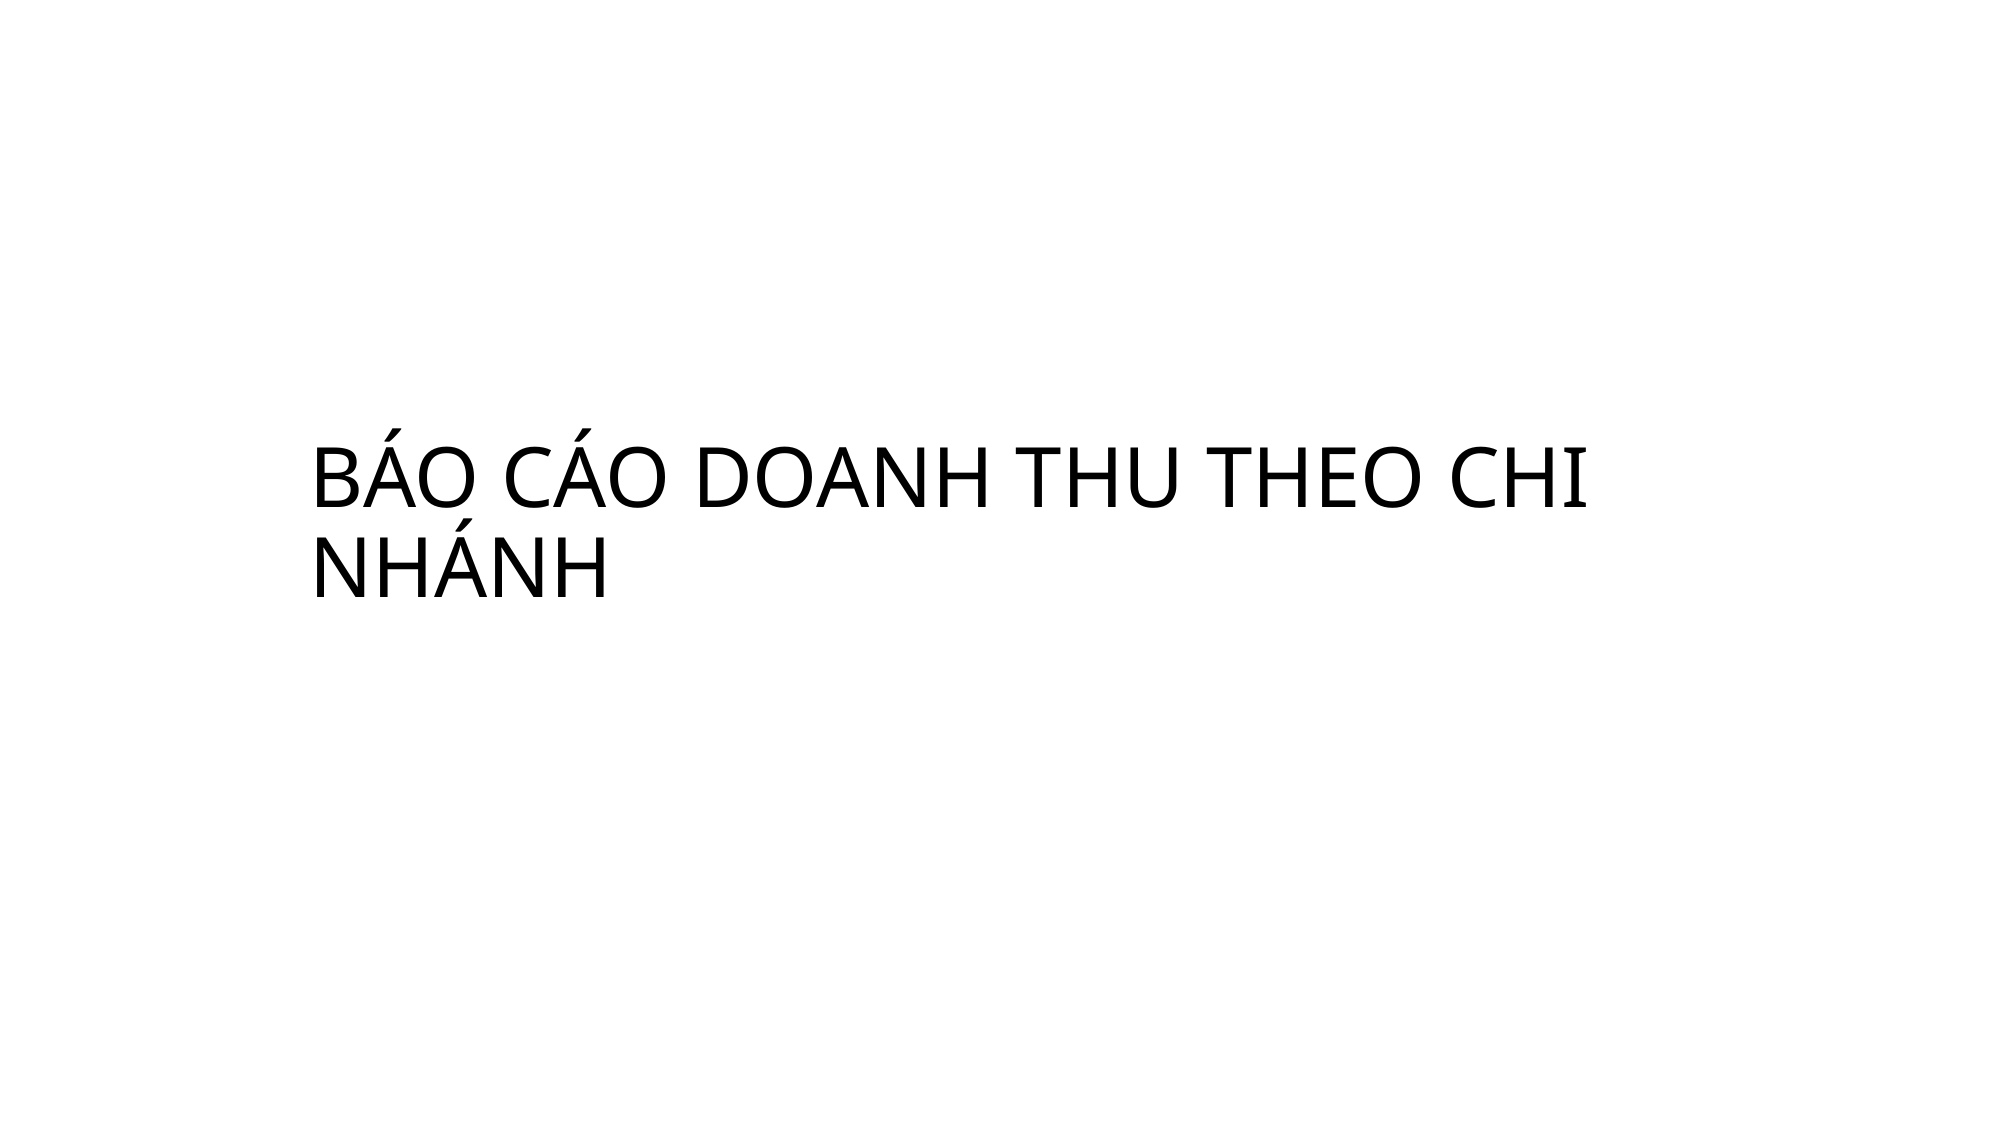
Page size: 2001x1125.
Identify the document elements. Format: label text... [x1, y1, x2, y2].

title BÁO CÁO DOANH THU THEO CHI NHÁNH [294, 417, 1813, 635]
